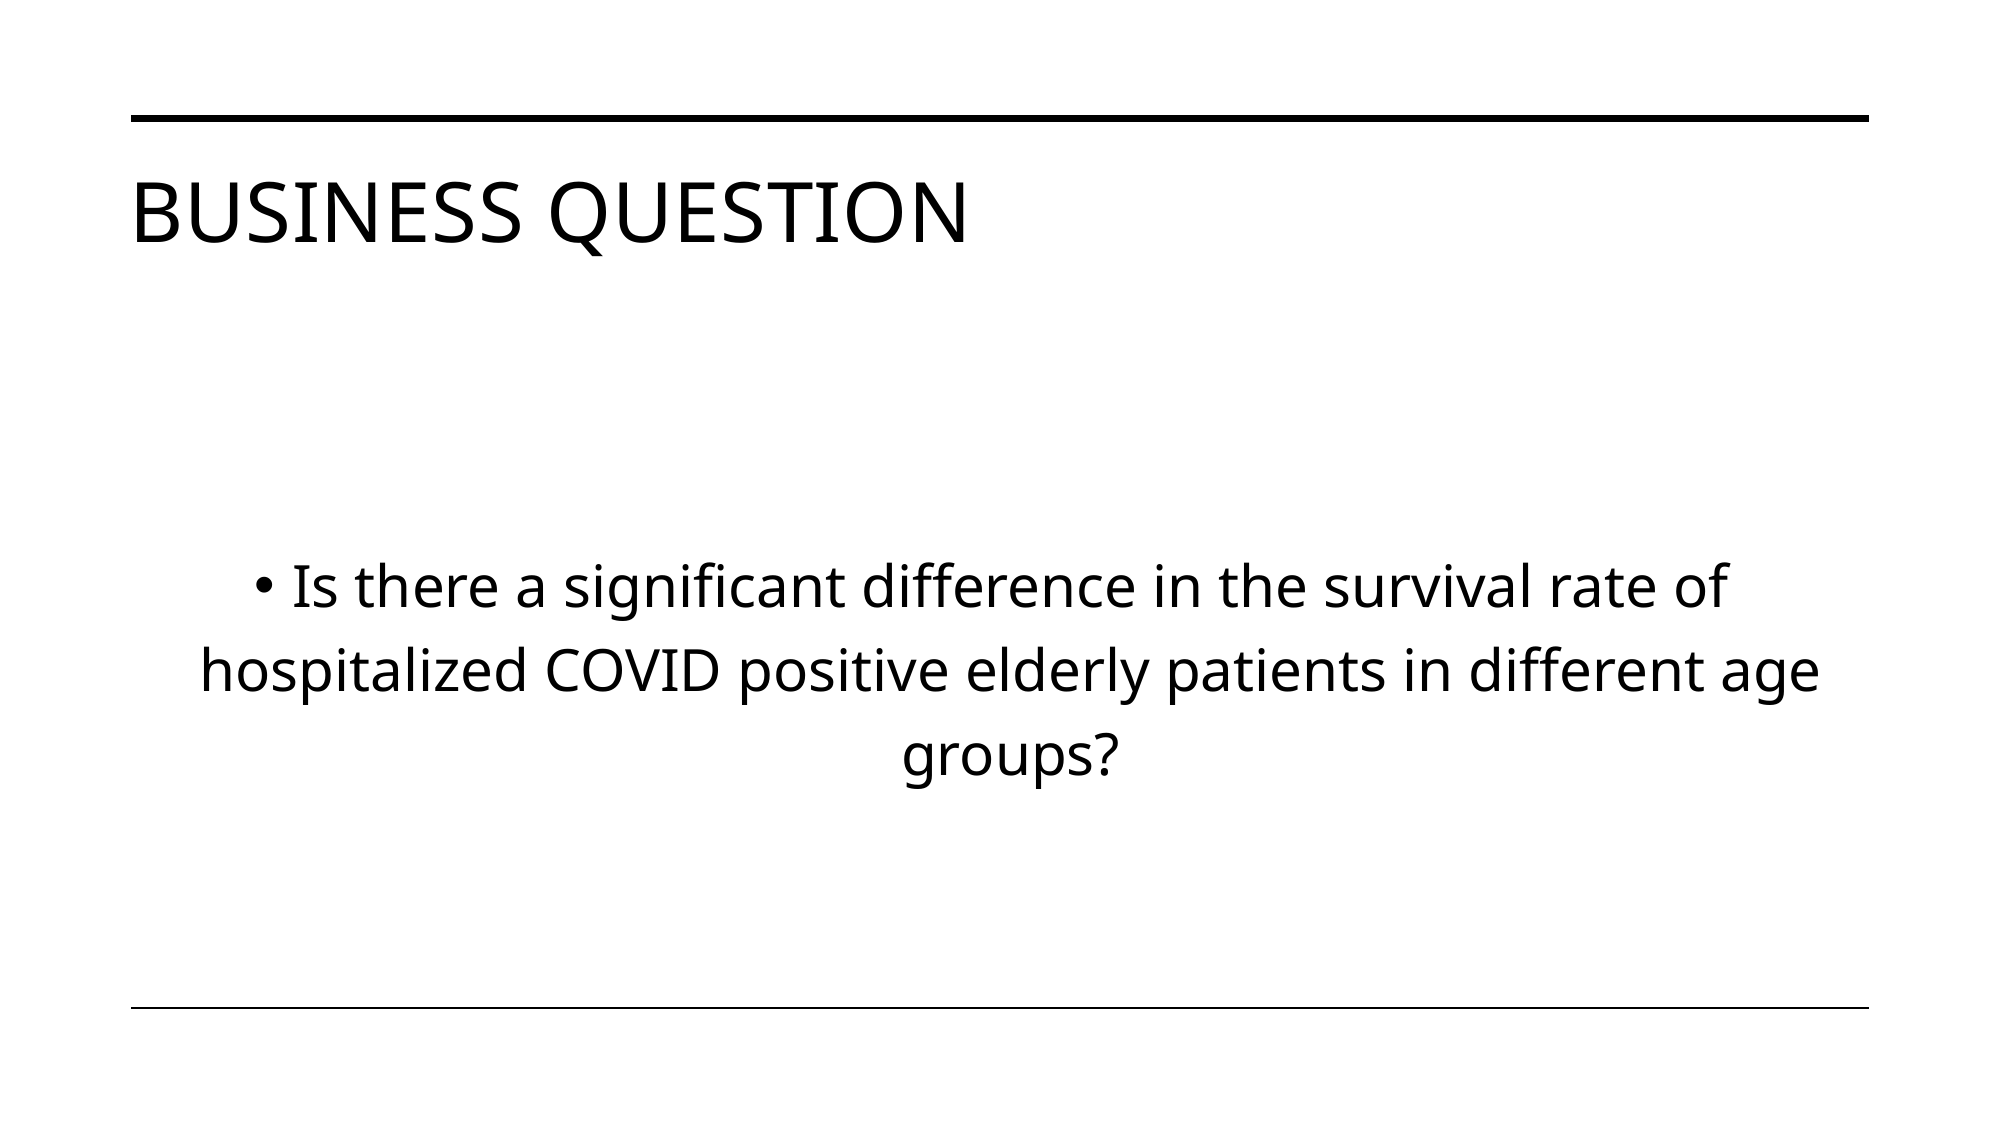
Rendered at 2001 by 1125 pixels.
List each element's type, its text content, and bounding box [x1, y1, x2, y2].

title Business Question [114, 151, 1869, 376]
list Is there a significant difference in the survival rate of hospitalized COVID positive elderly patients in different age groups? [114, 376, 1869, 973]
